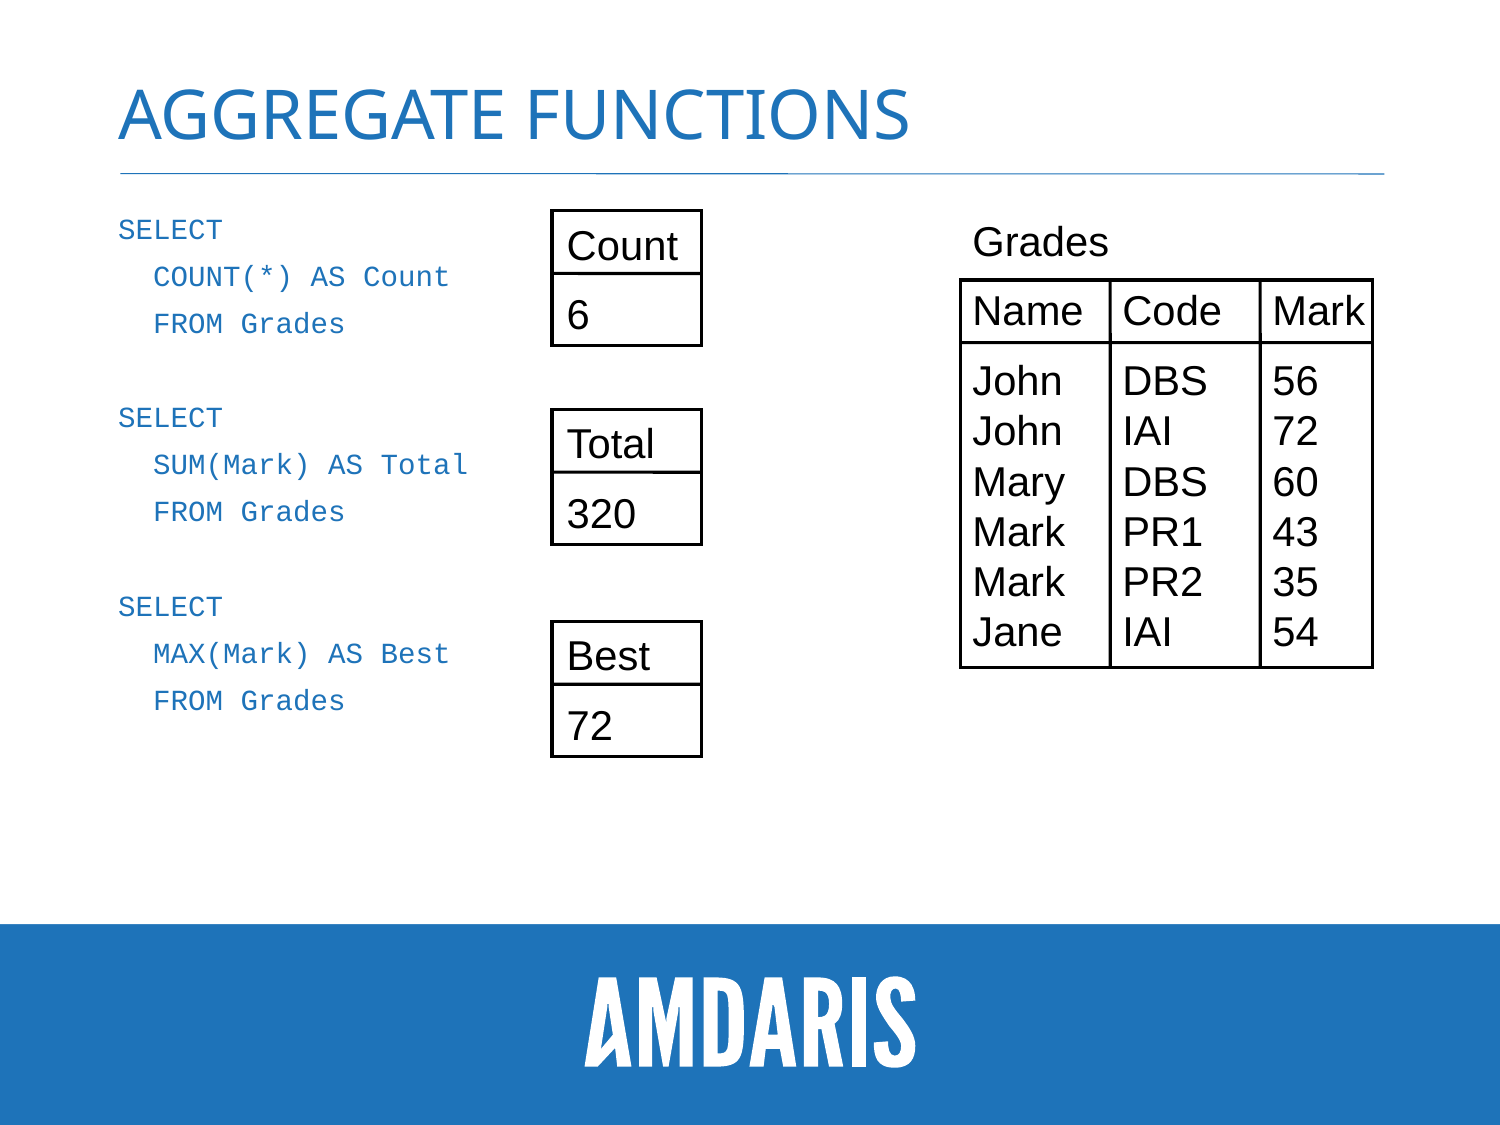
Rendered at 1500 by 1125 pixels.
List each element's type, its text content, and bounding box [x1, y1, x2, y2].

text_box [551, 409, 702, 548]
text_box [551, 621, 702, 760]
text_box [551, 210, 702, 350]
list SELECT COUNT(*) AS Count FROM Grades SELECT SUM(Mark) AS Total FROM Grades SELECT MAX(Mark) AS Best FROM Grades [103, 206, 1397, 887]
title Aggregate Functions [103, 59, 1397, 175]
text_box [957, 206, 1381, 668]
